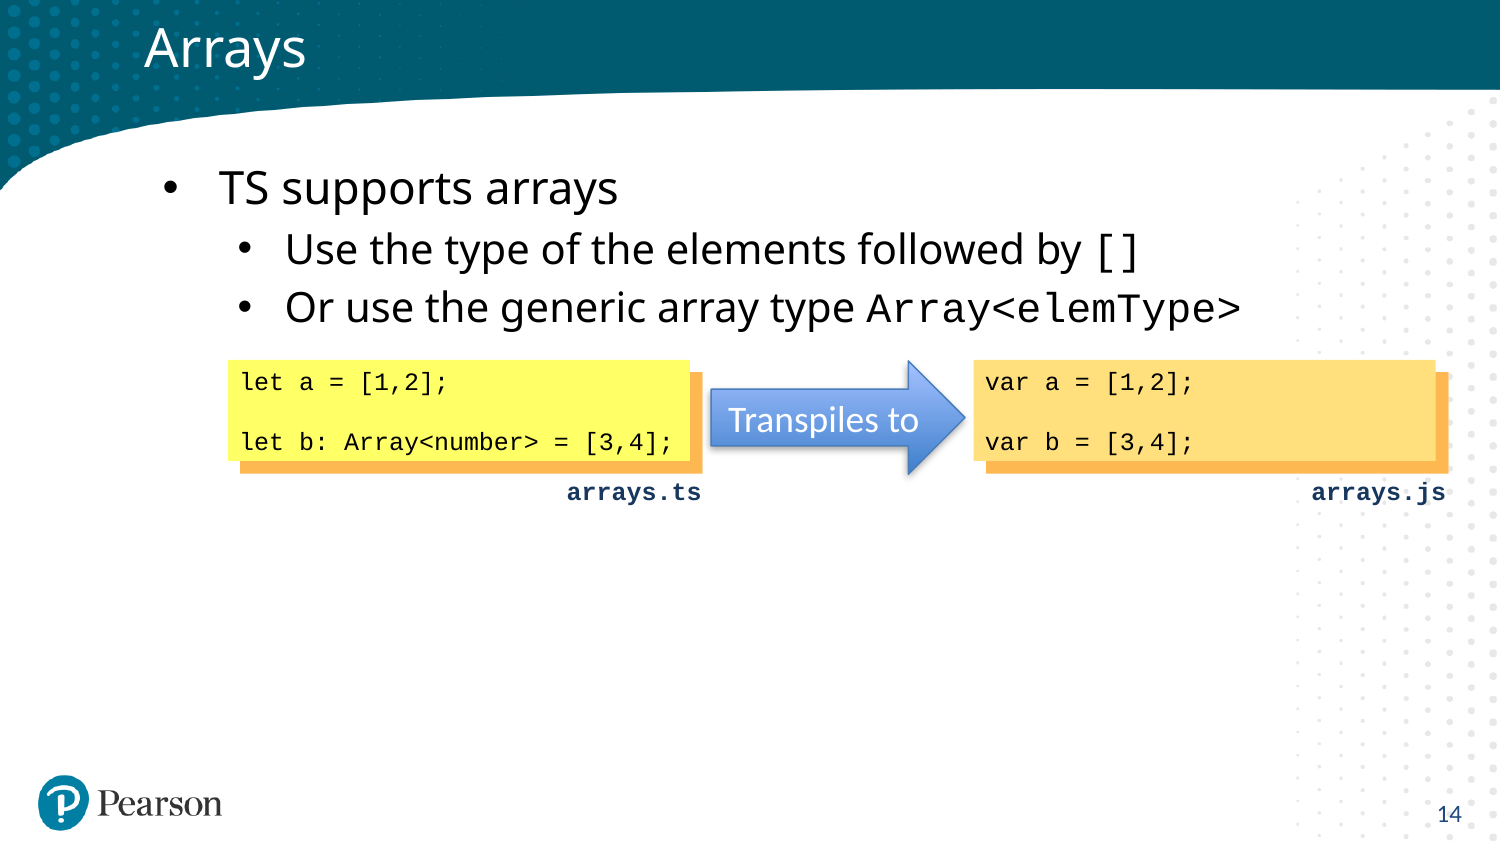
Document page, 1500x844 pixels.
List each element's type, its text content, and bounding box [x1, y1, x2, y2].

text_box var a = [1,2]; var b = [3,4]; [973, 359, 1436, 461]
text_box Transpiles to [710, 360, 966, 476]
text_box arrays.js [1296, 467, 1461, 513]
picture [0, 90, 1500, 844]
text_box 14 [1406, 759, 1493, 835]
text_box let a = [1,2]; let b: Array<number> = [3,4]; [227, 359, 690, 461]
title Arrays [130, 6, 1431, 98]
text_box arrays.ts [551, 468, 717, 514]
list TS supports arrays Use the type of the elements followed by [] Or use the generic array type Array<elemType> [147, 151, 1431, 766]
